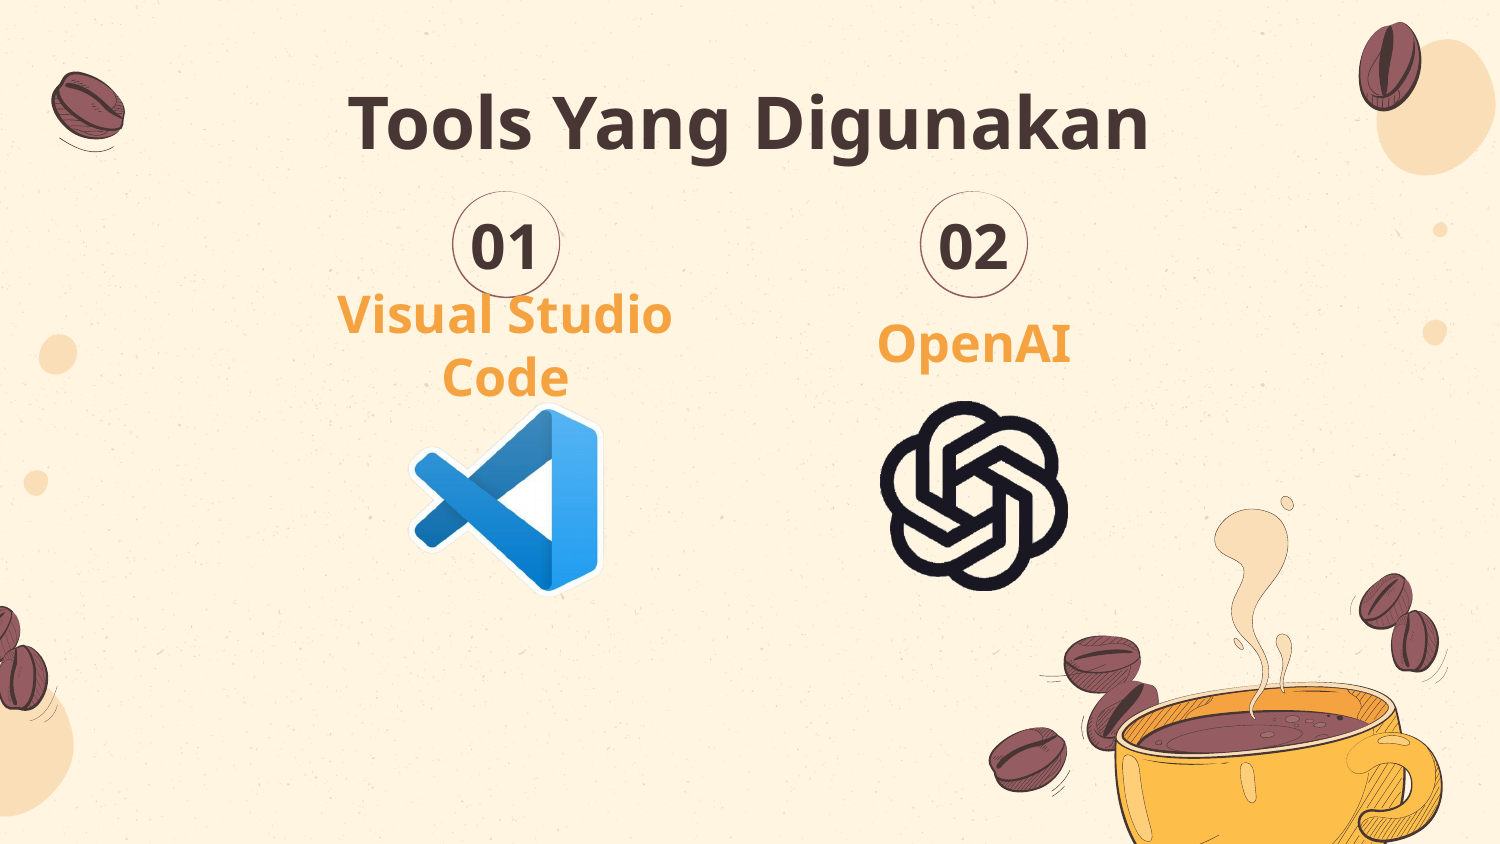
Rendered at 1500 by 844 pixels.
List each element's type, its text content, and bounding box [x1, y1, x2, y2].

title Visual Studio Code [307, 310, 705, 379]
text_box [929, 275, 1019, 299]
title 01 [432, 215, 580, 275]
text_box [461, 275, 551, 299]
picture [0, 0, 1500, 844]
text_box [987, 495, 1449, 844]
title Tools Yang Digunakan [118, 72, 1382, 167]
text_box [1363, 565, 1448, 685]
title 02 [900, 215, 1048, 275]
title OpenAI [810, 307, 1138, 376]
